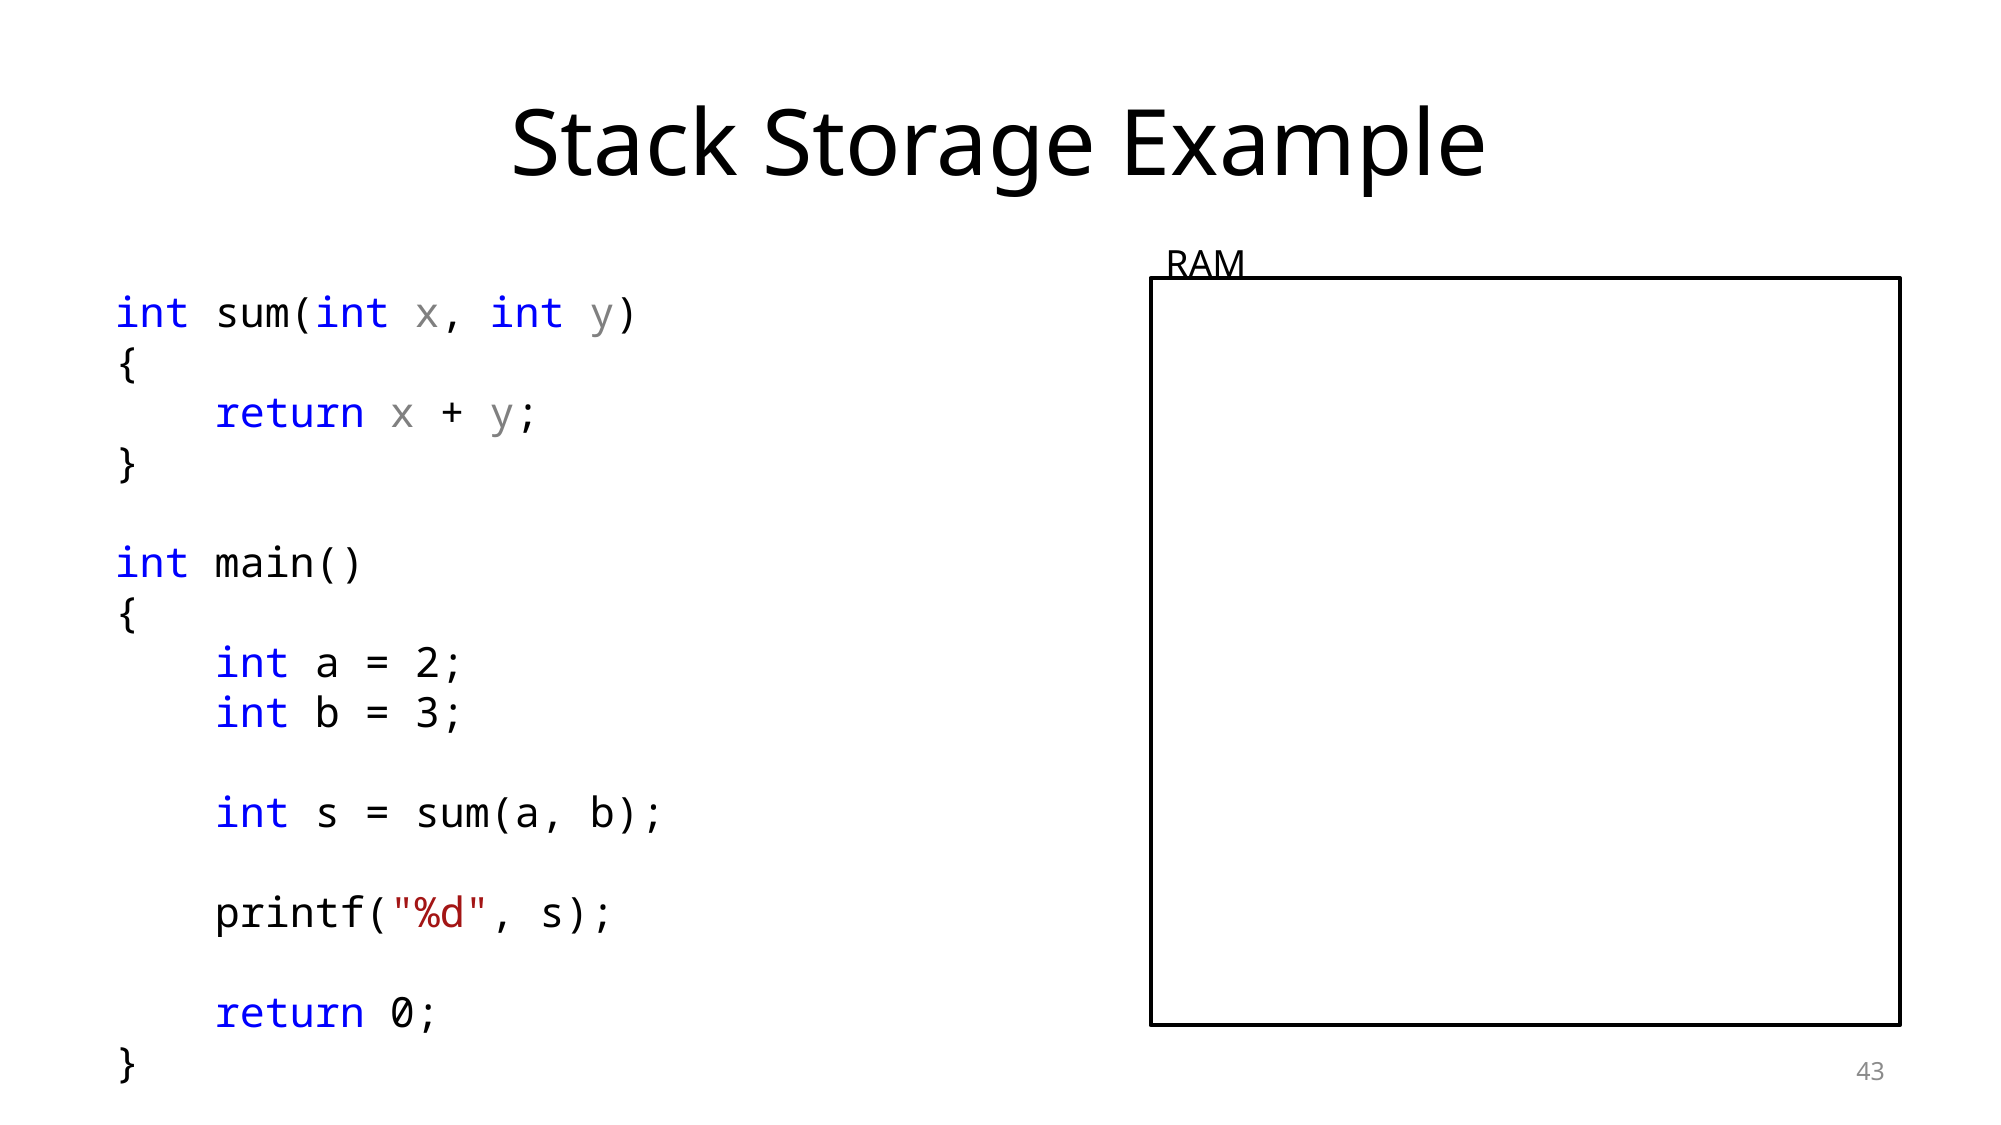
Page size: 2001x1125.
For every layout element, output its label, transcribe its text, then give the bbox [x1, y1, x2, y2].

text_box RAM [1150, 232, 1430, 293]
title Stack Storage Example [99, 45, 1900, 233]
slide_number 43 [1433, 1042, 1900, 1103]
text_box [1149, 276, 1902, 1027]
text_box int sum(int x, int y) { return x + y; } int main() { int a = 2; int b = 3; int s = sum(a, b); printf("%d", s); return 0; } [99, 277, 1100, 1093]
